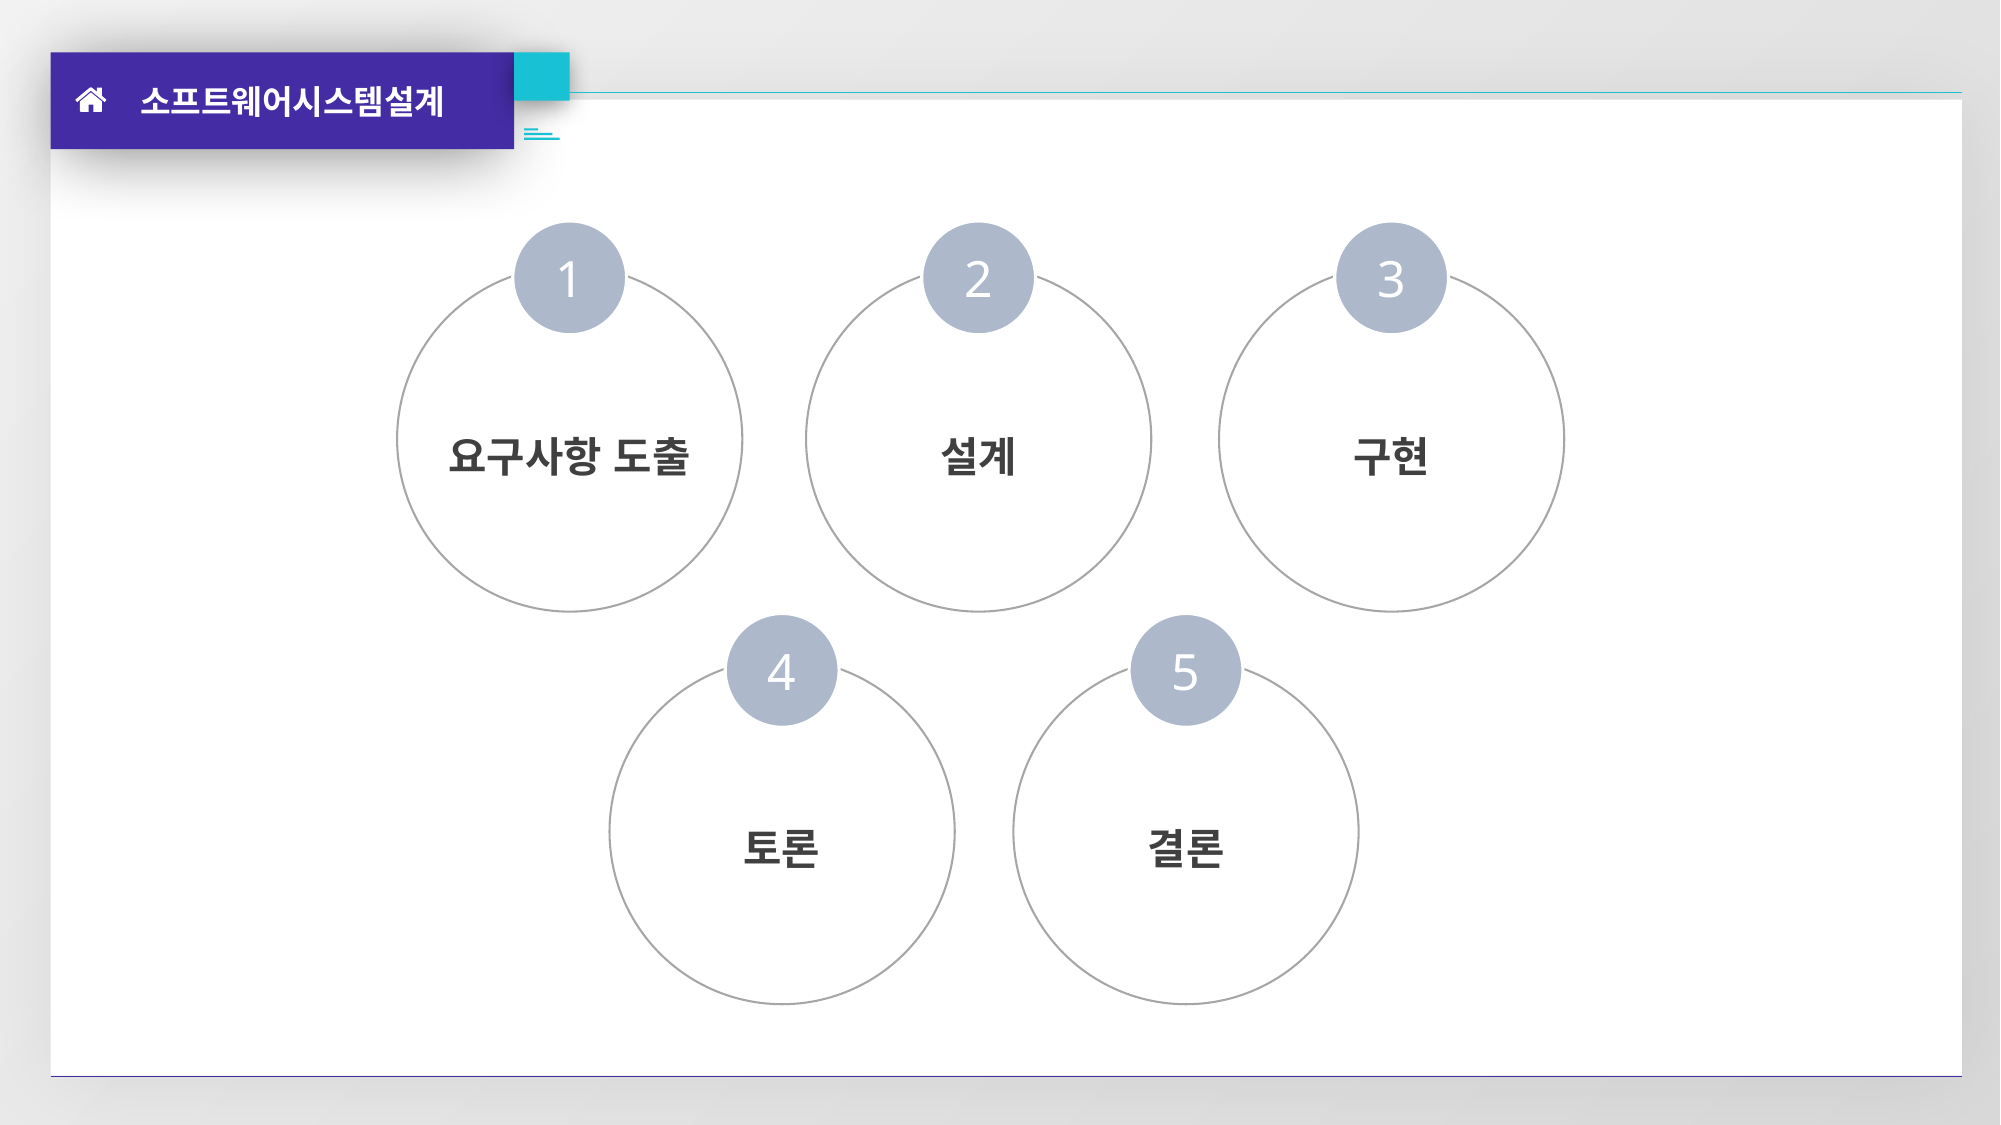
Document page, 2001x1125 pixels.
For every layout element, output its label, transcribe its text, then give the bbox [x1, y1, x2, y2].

text_box [812, 489, 1145, 613]
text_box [524, 128, 560, 140]
text_box [613, 668, 951, 791]
text_box 구현 [1219, 398, 1565, 489]
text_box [75, 87, 107, 113]
text_box 4 [724, 612, 841, 729]
text_box 3 [1333, 219, 1450, 336]
text_box [809, 275, 1148, 398]
text_box 소프트웨어시스템설계 [50, 51, 515, 150]
text_box [403, 489, 736, 613]
text_box [615, 881, 949, 1006]
text_box [513, 51, 571, 102]
text_box 5 [1128, 612, 1244, 729]
text_box [1019, 881, 1353, 1006]
text_box 요구사항 도출 [397, 398, 743, 489]
text_box [1222, 275, 1561, 398]
text_box 결론 [1013, 791, 1359, 881]
text_box 토론 [609, 791, 955, 881]
text_box [50, 99, 1963, 1077]
text_box [400, 275, 739, 398]
text_box [1017, 667, 1355, 791]
text_box [1225, 489, 1558, 613]
text_box 2 [920, 219, 1037, 336]
text_box 1 [511, 219, 628, 336]
text_box 설계 [806, 398, 1152, 489]
